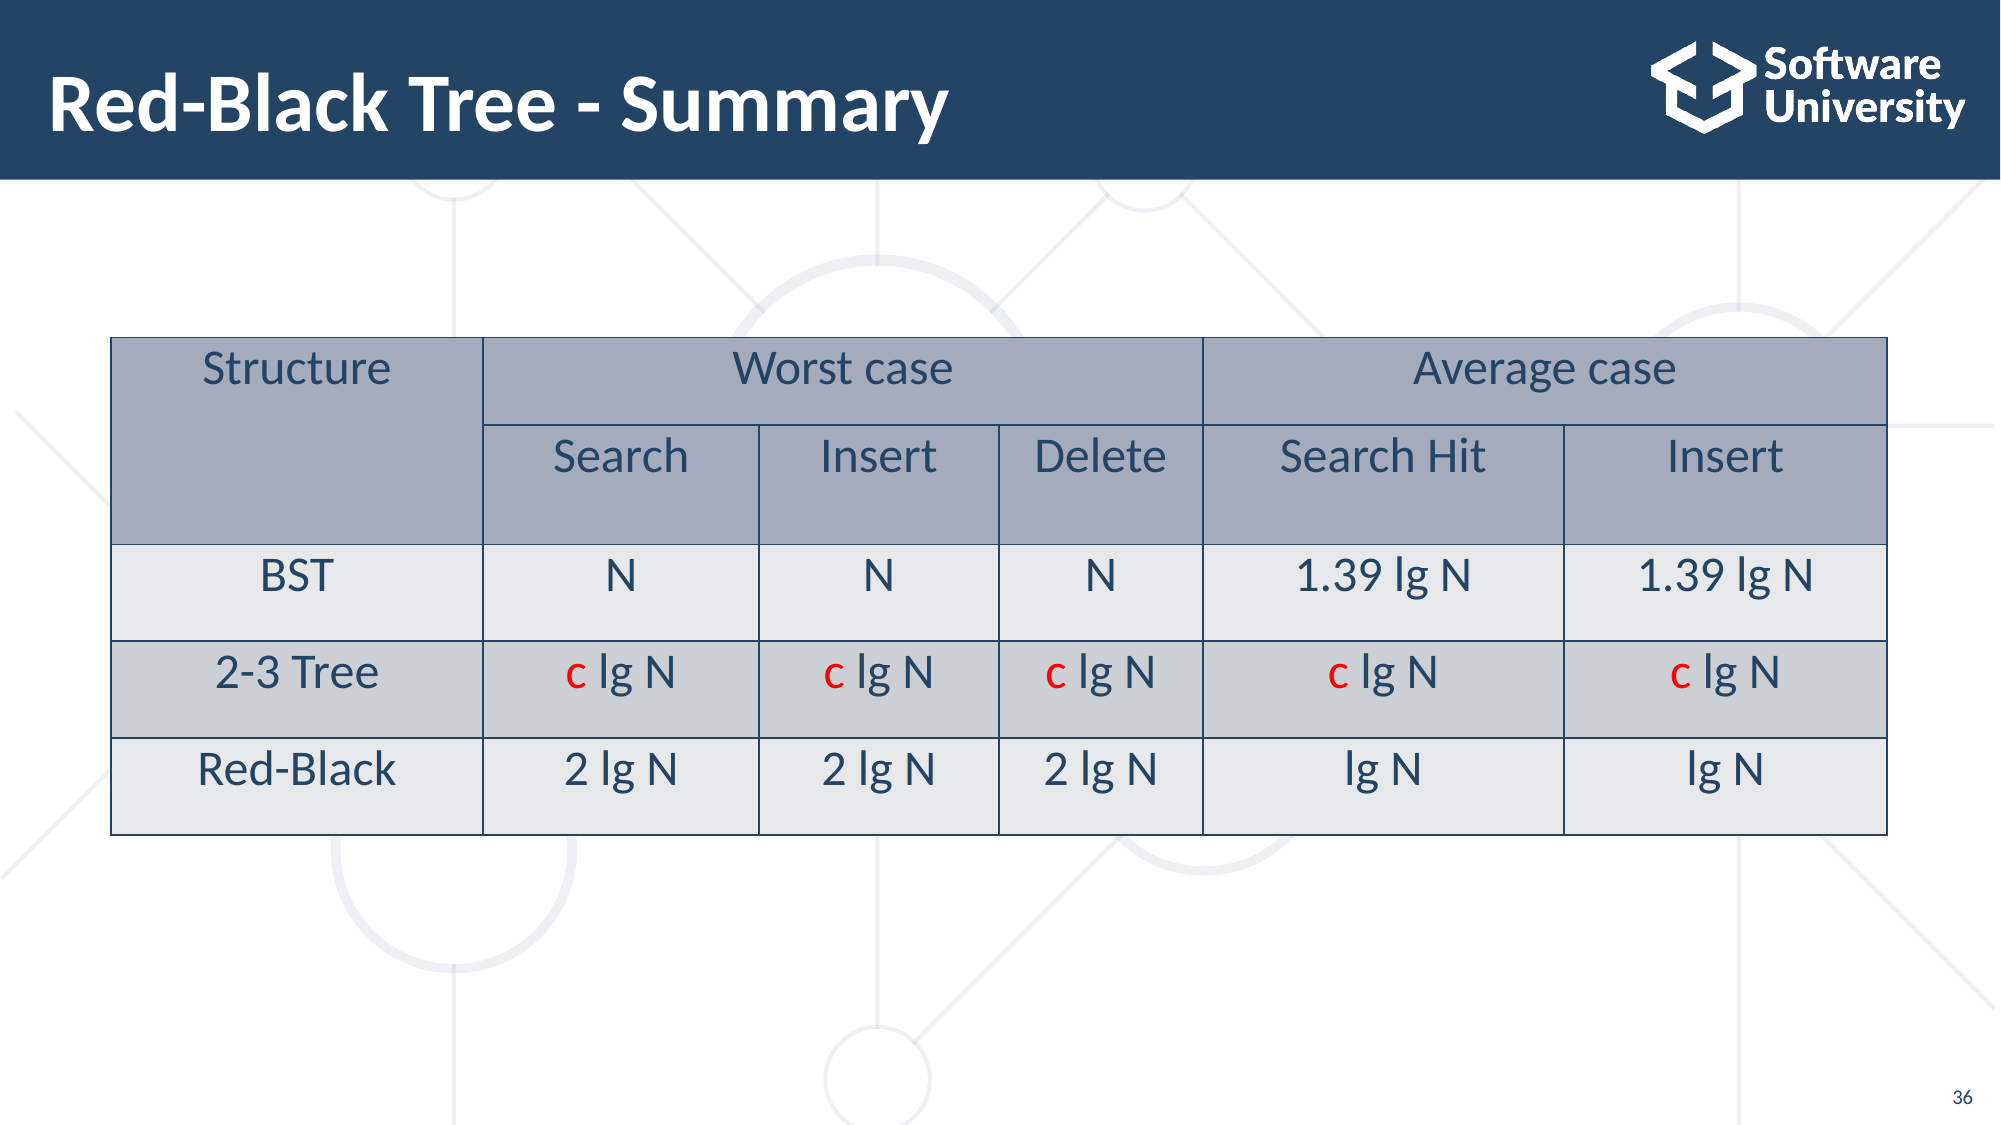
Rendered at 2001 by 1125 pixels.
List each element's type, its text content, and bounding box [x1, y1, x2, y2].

table_cell Search Hit [1204, 426, 1563, 544]
table_cell Delete [1000, 426, 1202, 544]
table_cell 1.39 lg N [1565, 545, 1886, 640]
table_cell Red-Black [112, 739, 482, 834]
table_cell BST [112, 545, 482, 640]
table_cell c lg N [760, 642, 998, 737]
table_cell 2-3 Tree [112, 642, 482, 737]
table_header Average case [1204, 338, 1886, 424]
table_cell c lg N [1565, 642, 1886, 737]
table_cell N [484, 545, 758, 640]
table_cell Insert [1565, 426, 1886, 544]
table_cell 2 lg N [484, 739, 758, 834]
table_cell c lg N [484, 642, 758, 737]
picture [1651, 41, 1966, 134]
table_cell Insert [760, 426, 998, 544]
title Red-Black Tree - Summary [31, 6, 1603, 189]
table_cell c lg N [1204, 642, 1563, 737]
table_cell 2 lg N [1000, 739, 1202, 834]
slide_number 36 [1927, 1067, 1989, 1117]
table_cell lg N [1565, 739, 1886, 834]
table_cell c lg N [1000, 642, 1202, 737]
table_header Structure [112, 338, 482, 544]
table_cell N [1000, 545, 1202, 640]
table_cell 2 lg N [760, 739, 998, 834]
table_header Worst case [484, 338, 1202, 424]
table_cell lg N [1204, 739, 1563, 834]
table_cell Search [484, 426, 758, 544]
table_cell 1.39 lg N [1204, 545, 1563, 640]
table_cell N [760, 545, 998, 640]
